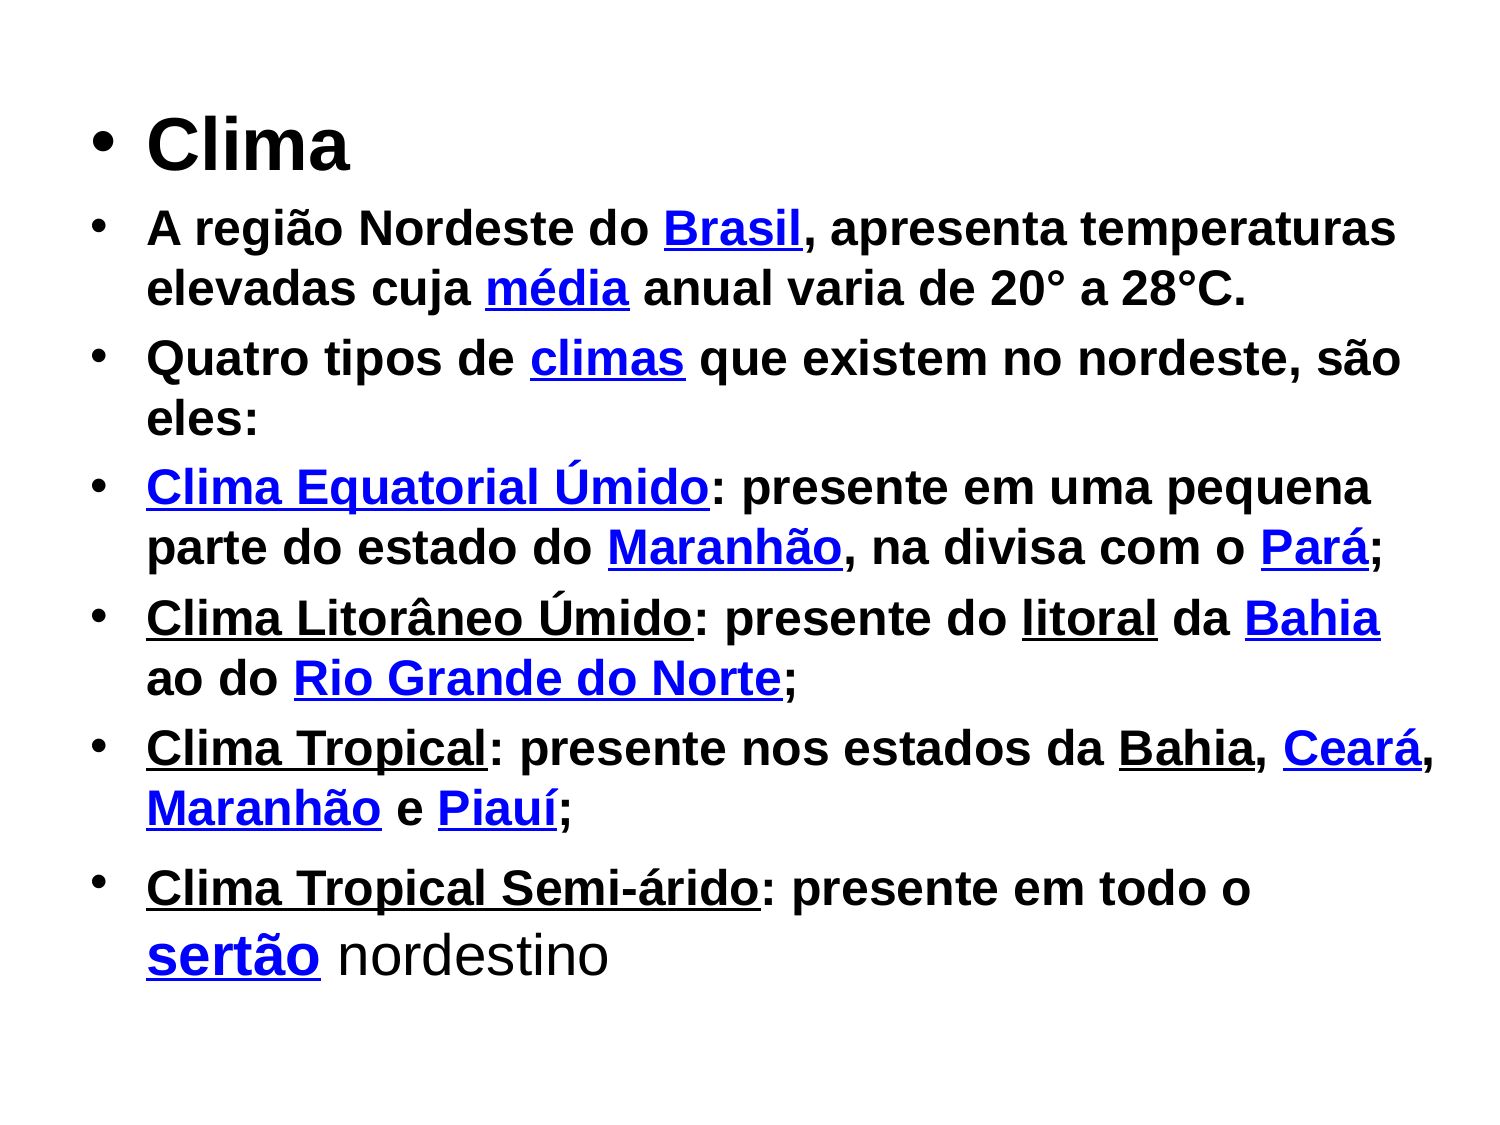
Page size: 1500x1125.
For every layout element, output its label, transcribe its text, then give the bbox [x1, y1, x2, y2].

list Clima A região Nordeste do Brasil, apresenta temperaturas elevadas cuja média anual varia de 20° a 28°C. Quatro tipos de climas que existem no nordeste, são eles: Clima Equatorial Úmido: presente em uma pequena parte do estado do Maranhão, na divisa com o Pará; Clima Litorâneo Úmido: presente do litoral da Bahia ao do Rio Grande do Norte; Clima Tropical: presente nos estados da Bahia, Ceará, Maranhão e Piauí; Clima Tropical Semi-árido: presente em todo o sertão nordestino [75, 87, 1459, 1059]
